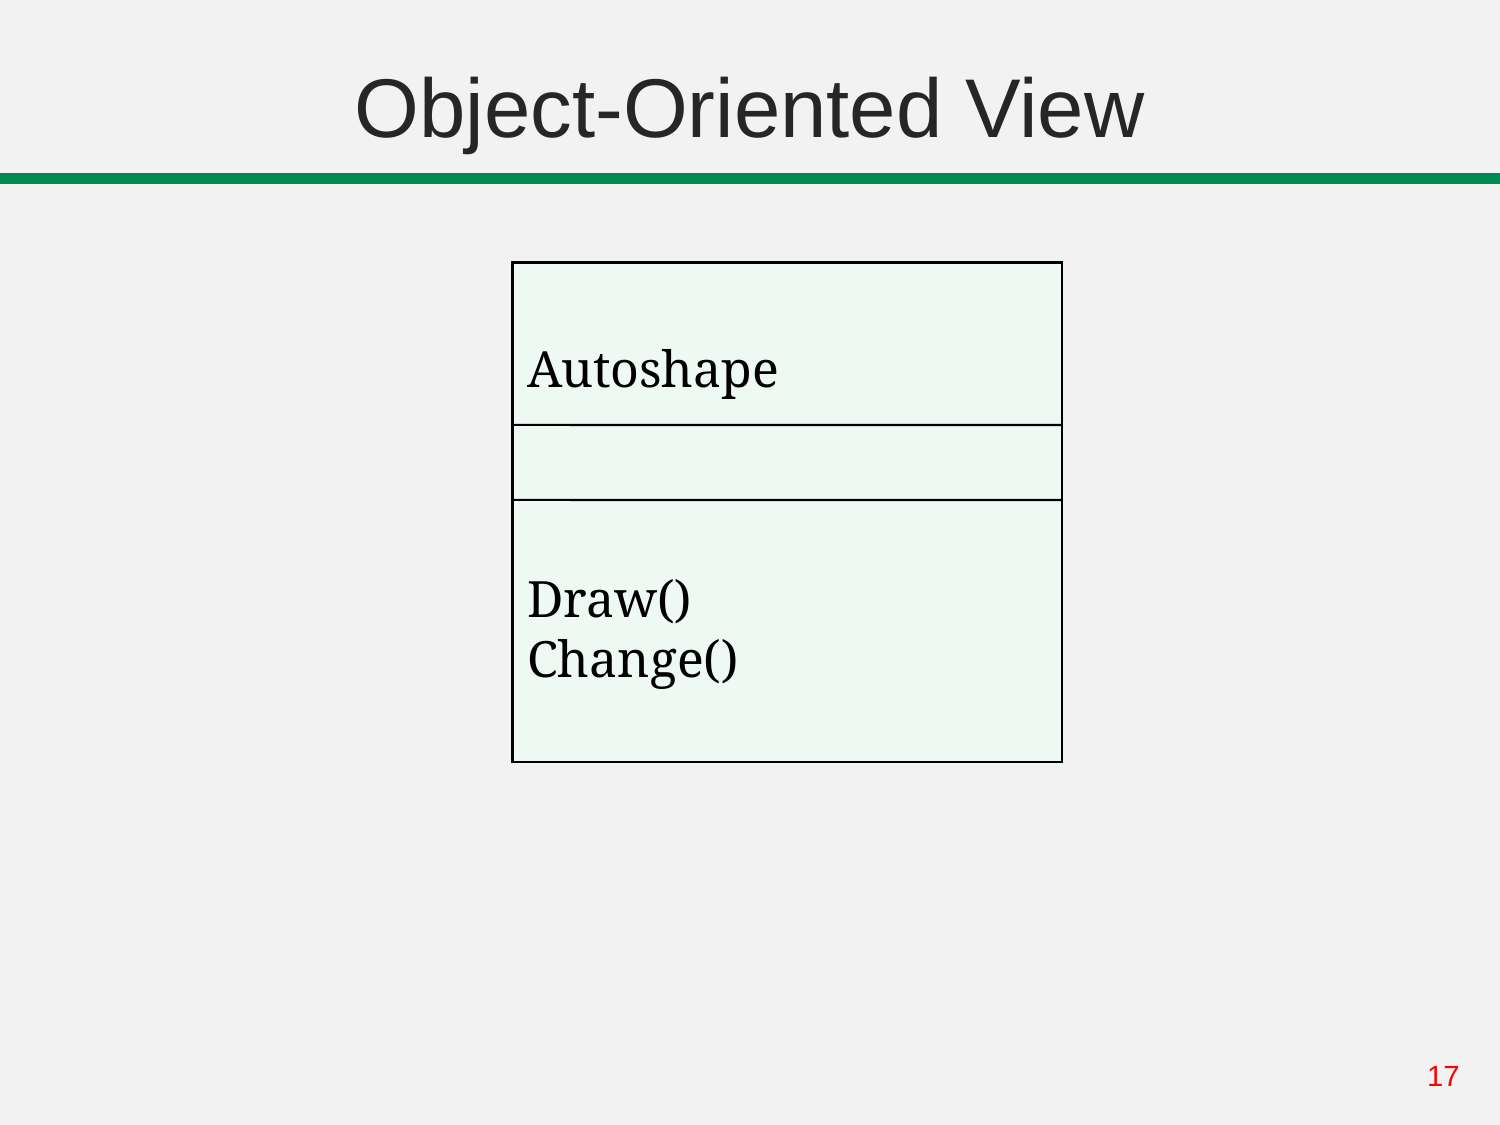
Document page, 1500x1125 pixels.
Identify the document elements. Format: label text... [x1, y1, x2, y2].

title Object-Oriented View [0, 0, 1500, 163]
text_box Autoshape Draw() Change() [512, 262, 1063, 763]
